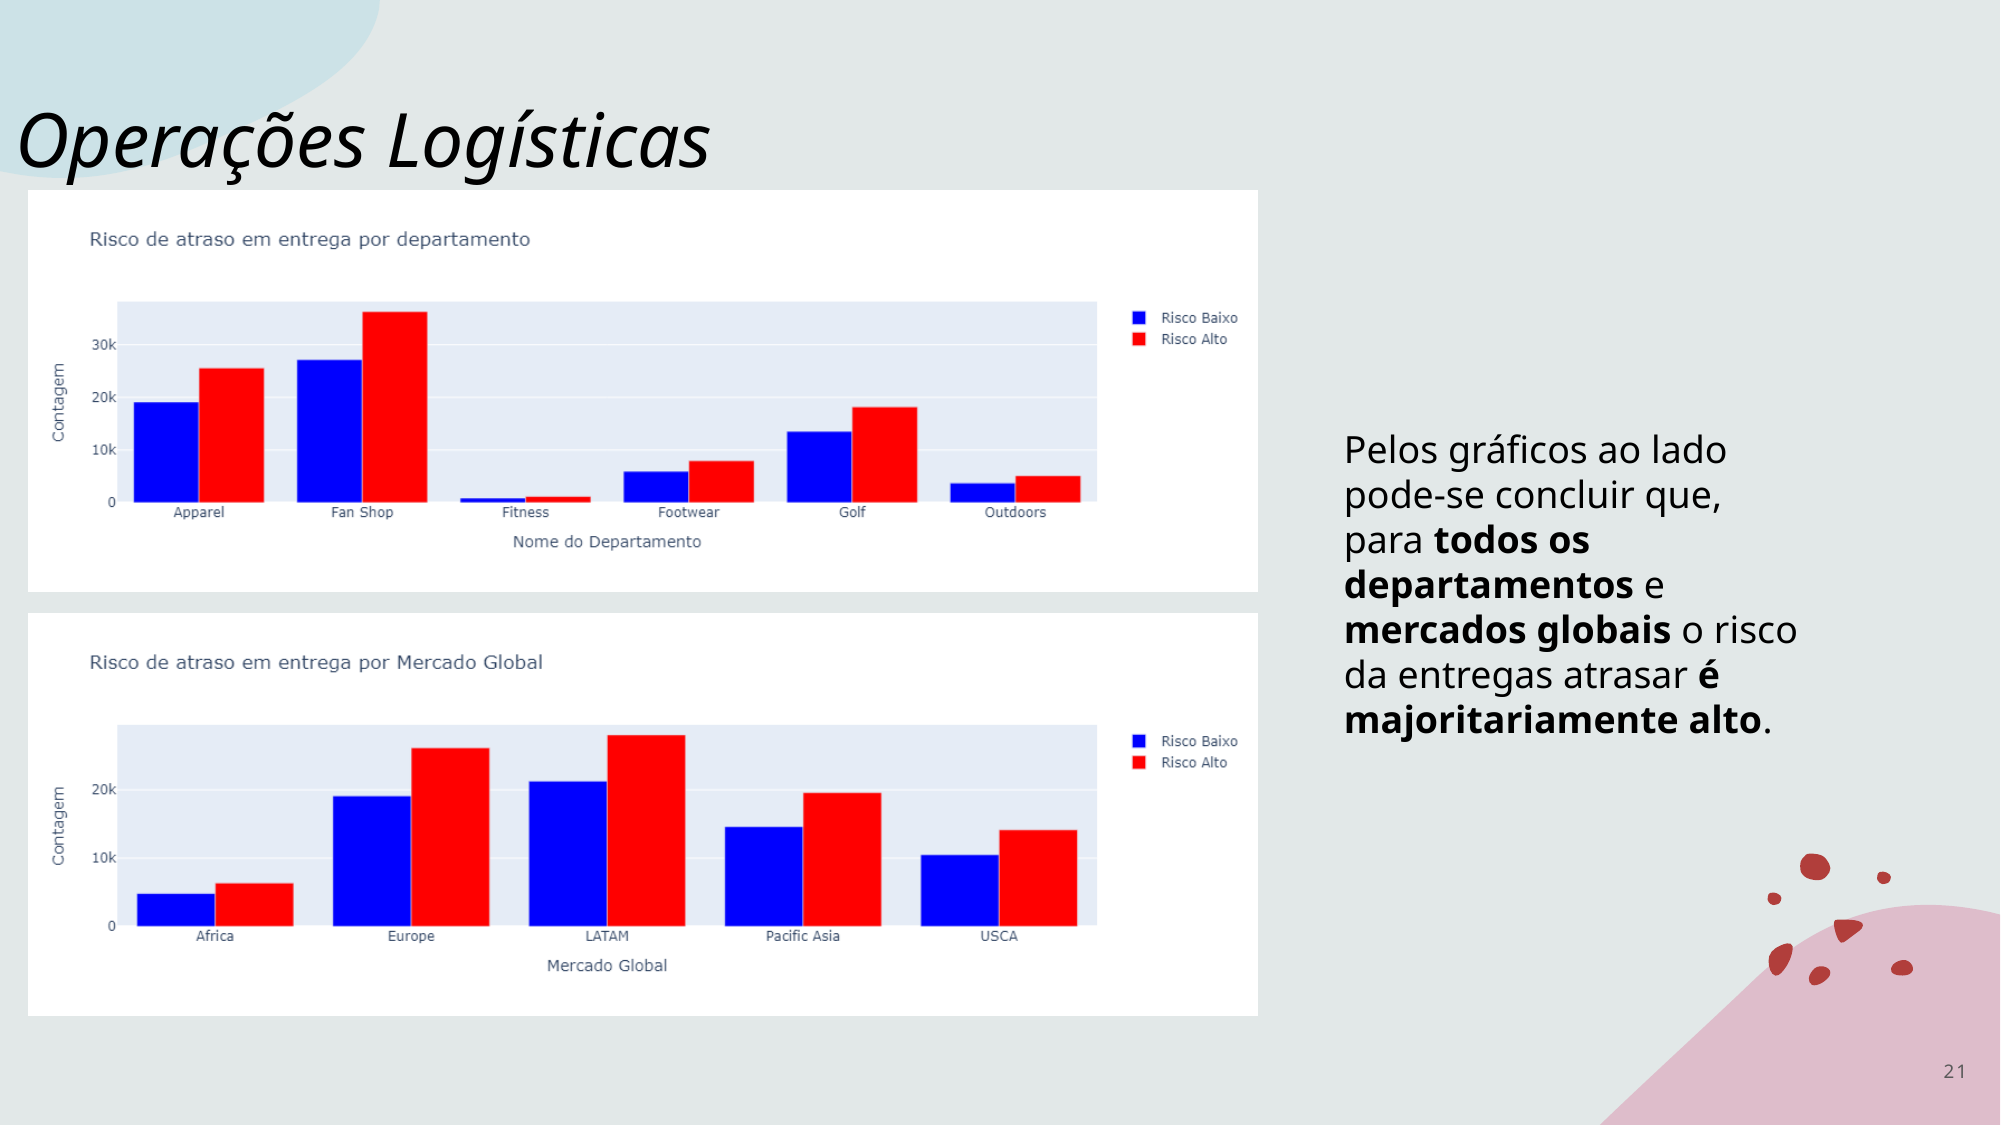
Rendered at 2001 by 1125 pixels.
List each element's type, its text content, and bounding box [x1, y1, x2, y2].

title Operações Logísticas [0, 67, 1654, 191]
text_box Pelos gráficos ao lado pode-se concluir que, para todos os departamentos e mercados globais o risco da entregas atrasar é majoritariamente alto. [1329, 418, 1853, 749]
picture [28, 613, 1258, 1016]
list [28, 190, 1258, 593]
slide_number 21 [1911, 1042, 1999, 1103]
